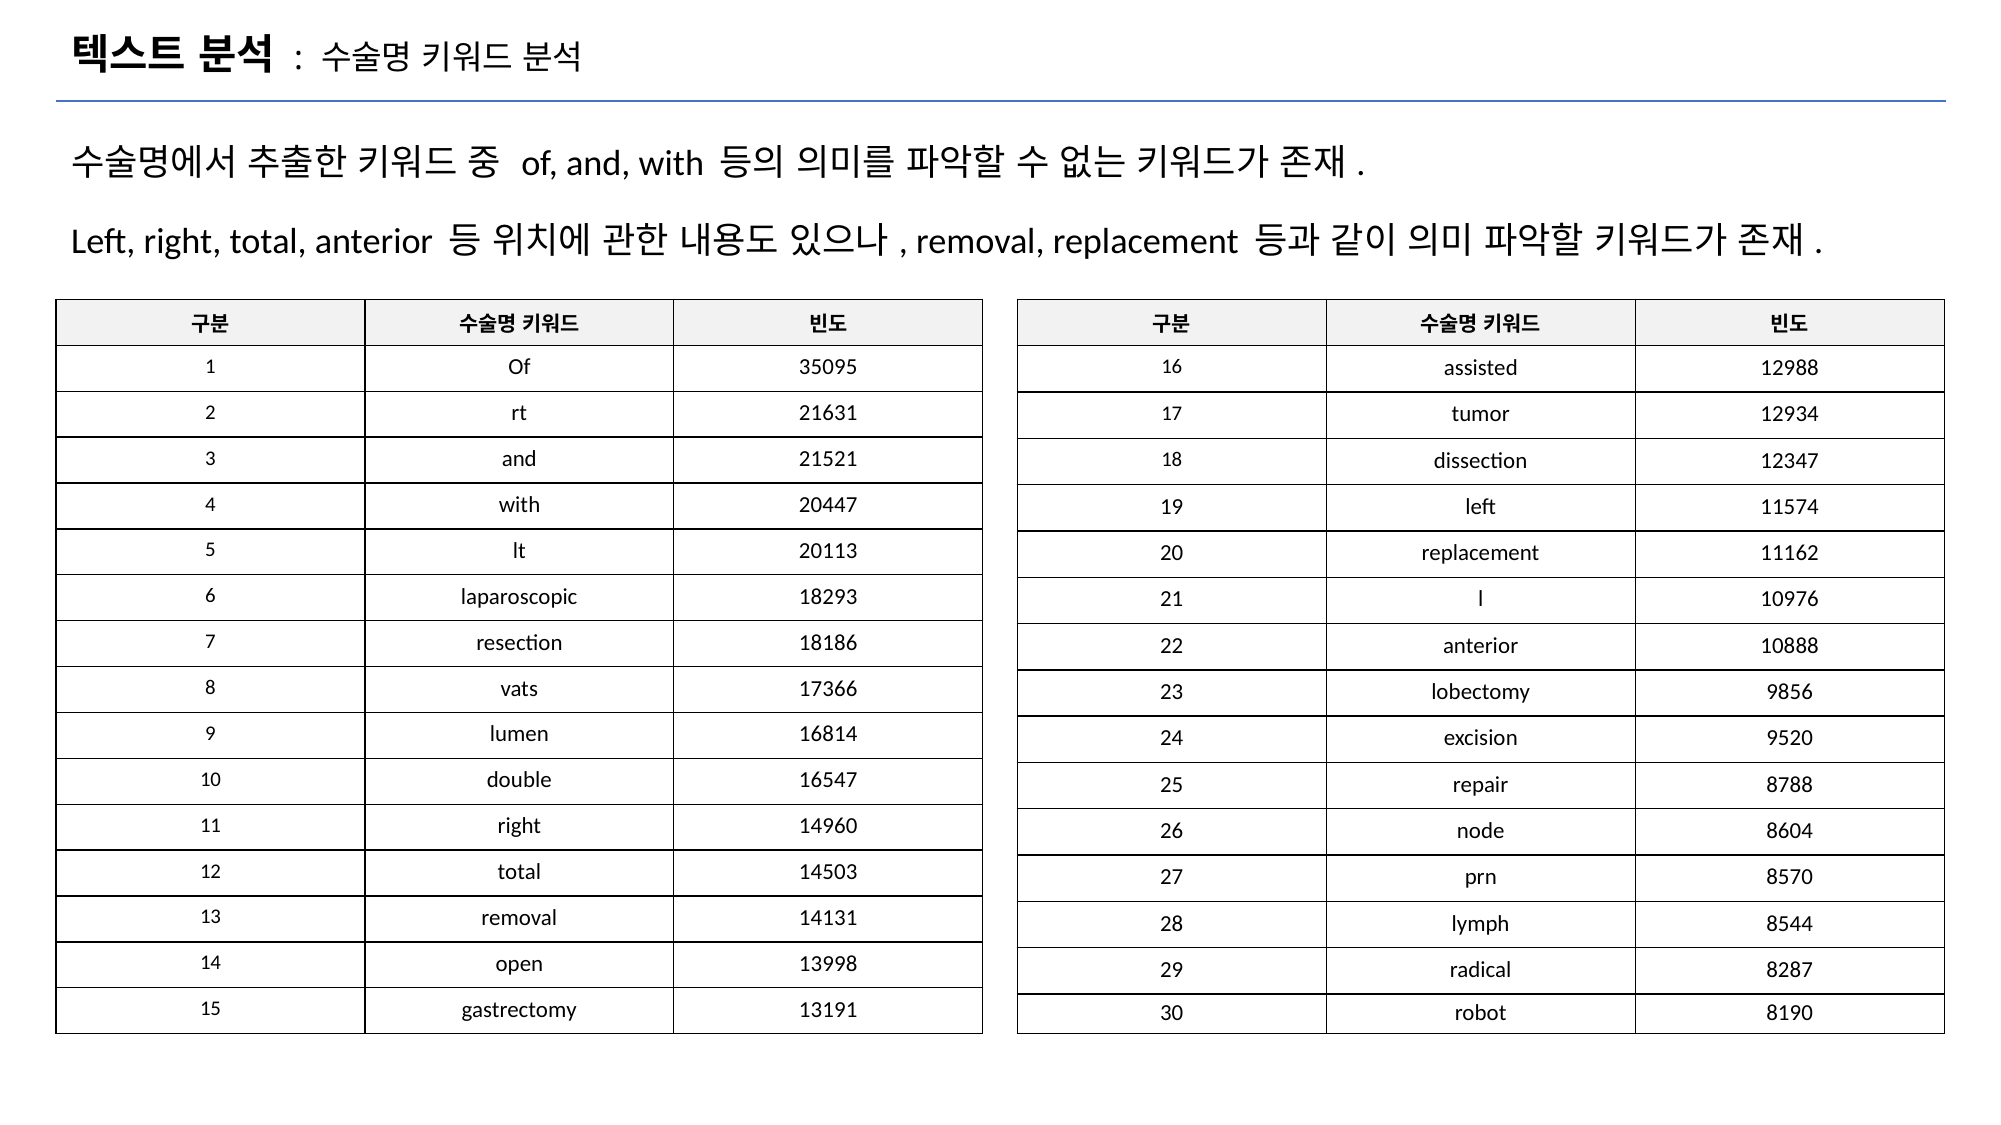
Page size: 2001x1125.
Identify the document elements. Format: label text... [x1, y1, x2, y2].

table_cell with [366, 484, 673, 528]
table_cell right [366, 805, 673, 849]
table_cell 24 [1018, 717, 1326, 762]
table_cell l [1327, 578, 1635, 623]
table_cell 21521 [674, 438, 982, 482]
table_cell 18186 [674, 621, 982, 666]
table_cell Of [366, 346, 673, 391]
table_cell 5 [57, 530, 364, 574]
table_cell 30 [1018, 995, 1326, 1033]
table_cell 13998 [674, 943, 982, 987]
table_cell 8287 [1636, 948, 1944, 993]
table_header 구분 [57, 300, 364, 345]
table_header 빈도 [1636, 300, 1944, 345]
table_cell and [366, 438, 673, 482]
table_cell 12988 [1636, 346, 1944, 391]
table_cell 21631 [674, 392, 982, 436]
table_cell 13191 [674, 988, 982, 1033]
table_cell 9 [57, 713, 364, 758]
table_cell 16814 [674, 713, 982, 758]
table_cell 12934 [1636, 393, 1944, 438]
table_cell 14 [57, 943, 364, 987]
table_cell repair [1327, 763, 1635, 808]
table_cell anterior [1327, 624, 1635, 669]
table_header 수술명 키워드 [1327, 300, 1635, 345]
table_cell 19 [1018, 485, 1326, 530]
table_cell 10976 [1636, 578, 1944, 623]
table_cell lumen [366, 713, 673, 758]
table_cell 8 [57, 667, 364, 712]
table_cell 9856 [1636, 671, 1944, 715]
table_cell 20447 [674, 484, 982, 528]
table_cell 21 [1018, 578, 1326, 623]
table_cell 18293 [674, 575, 982, 620]
table_cell 8604 [1636, 809, 1944, 854]
table_cell 8570 [1636, 856, 1944, 901]
table_cell 16547 [674, 759, 982, 804]
table_cell vats [366, 667, 673, 712]
table_cell lt [366, 530, 673, 574]
table_cell gastrectomy [366, 988, 673, 1033]
table_cell robot [1327, 995, 1635, 1033]
table_cell 6 [57, 575, 364, 620]
table_cell 17 [1018, 393, 1326, 438]
table_cell 14131 [674, 897, 982, 941]
table_cell 27 [1018, 856, 1326, 901]
table_cell 1 [57, 346, 364, 391]
table_cell open [366, 943, 673, 987]
table_cell lobectomy [1327, 671, 1635, 715]
table_cell assisted [1327, 346, 1635, 391]
table_cell 20 [1018, 532, 1326, 577]
table_cell 18 [1018, 439, 1326, 484]
table_cell removal [366, 897, 673, 941]
table_cell 8190 [1636, 995, 1944, 1033]
table_cell 26 [1018, 809, 1326, 854]
table_cell replacement [1327, 532, 1635, 577]
table_cell 29 [1018, 948, 1326, 993]
title 텍스트 분석 : 수술명 키워드 분석 [56, 15, 1945, 91]
table_cell 7 [57, 621, 364, 666]
list 수술명에서 추출한 키워드 중 of, and, with 등의 의미를 파악할 수 없는 키워드가 존재. Left, right, total, anterior 등 위치에 관한 내용도 있으나, removal, replacement 등과 같이 의미 파악할 키워드가 존재. [56, 120, 1945, 272]
table_cell 14503 [674, 851, 982, 895]
table_cell double [366, 759, 673, 804]
table_cell node [1327, 809, 1635, 854]
table_cell 28 [1018, 902, 1326, 947]
table_cell 8544 [1636, 902, 1944, 947]
table_cell excision [1327, 717, 1635, 762]
table_cell 11162 [1636, 532, 1944, 577]
table_cell total [366, 851, 673, 895]
table_cell 17366 [674, 667, 982, 712]
table_cell left [1327, 485, 1635, 530]
table_cell 20113 [674, 530, 982, 574]
table_cell 8788 [1636, 763, 1944, 808]
table_cell 35095 [674, 346, 982, 391]
table_cell rt [366, 392, 673, 436]
table_cell prn [1327, 856, 1635, 901]
table_cell 13 [57, 897, 364, 941]
table_cell laparoscopic [366, 575, 673, 620]
table_cell 16 [1018, 346, 1326, 391]
table_cell 12 [57, 851, 364, 895]
table_header 구분 [1018, 300, 1326, 345]
table_cell 11574 [1636, 485, 1944, 530]
table_cell 10888 [1636, 624, 1944, 669]
table_cell 12347 [1636, 439, 1944, 484]
table_cell 4 [57, 484, 364, 528]
table_cell 22 [1018, 624, 1326, 669]
table_header 빈도 [674, 300, 982, 345]
table_cell 2 [57, 392, 364, 436]
table_cell 15 [57, 988, 364, 1033]
table_cell 3 [57, 438, 364, 482]
table_cell 11 [57, 805, 364, 849]
table_cell 25 [1018, 763, 1326, 808]
table_cell radical [1327, 948, 1635, 993]
table_cell 14960 [674, 805, 982, 849]
table_header 수술명 키워드 [366, 300, 673, 345]
table_cell tumor [1327, 393, 1635, 438]
table_cell 10 [57, 759, 364, 804]
table_cell lymph [1327, 902, 1635, 947]
table_cell 23 [1018, 671, 1326, 715]
table_cell dissection [1327, 439, 1635, 484]
table_cell 9520 [1636, 717, 1944, 762]
table_cell resection [366, 621, 673, 666]
